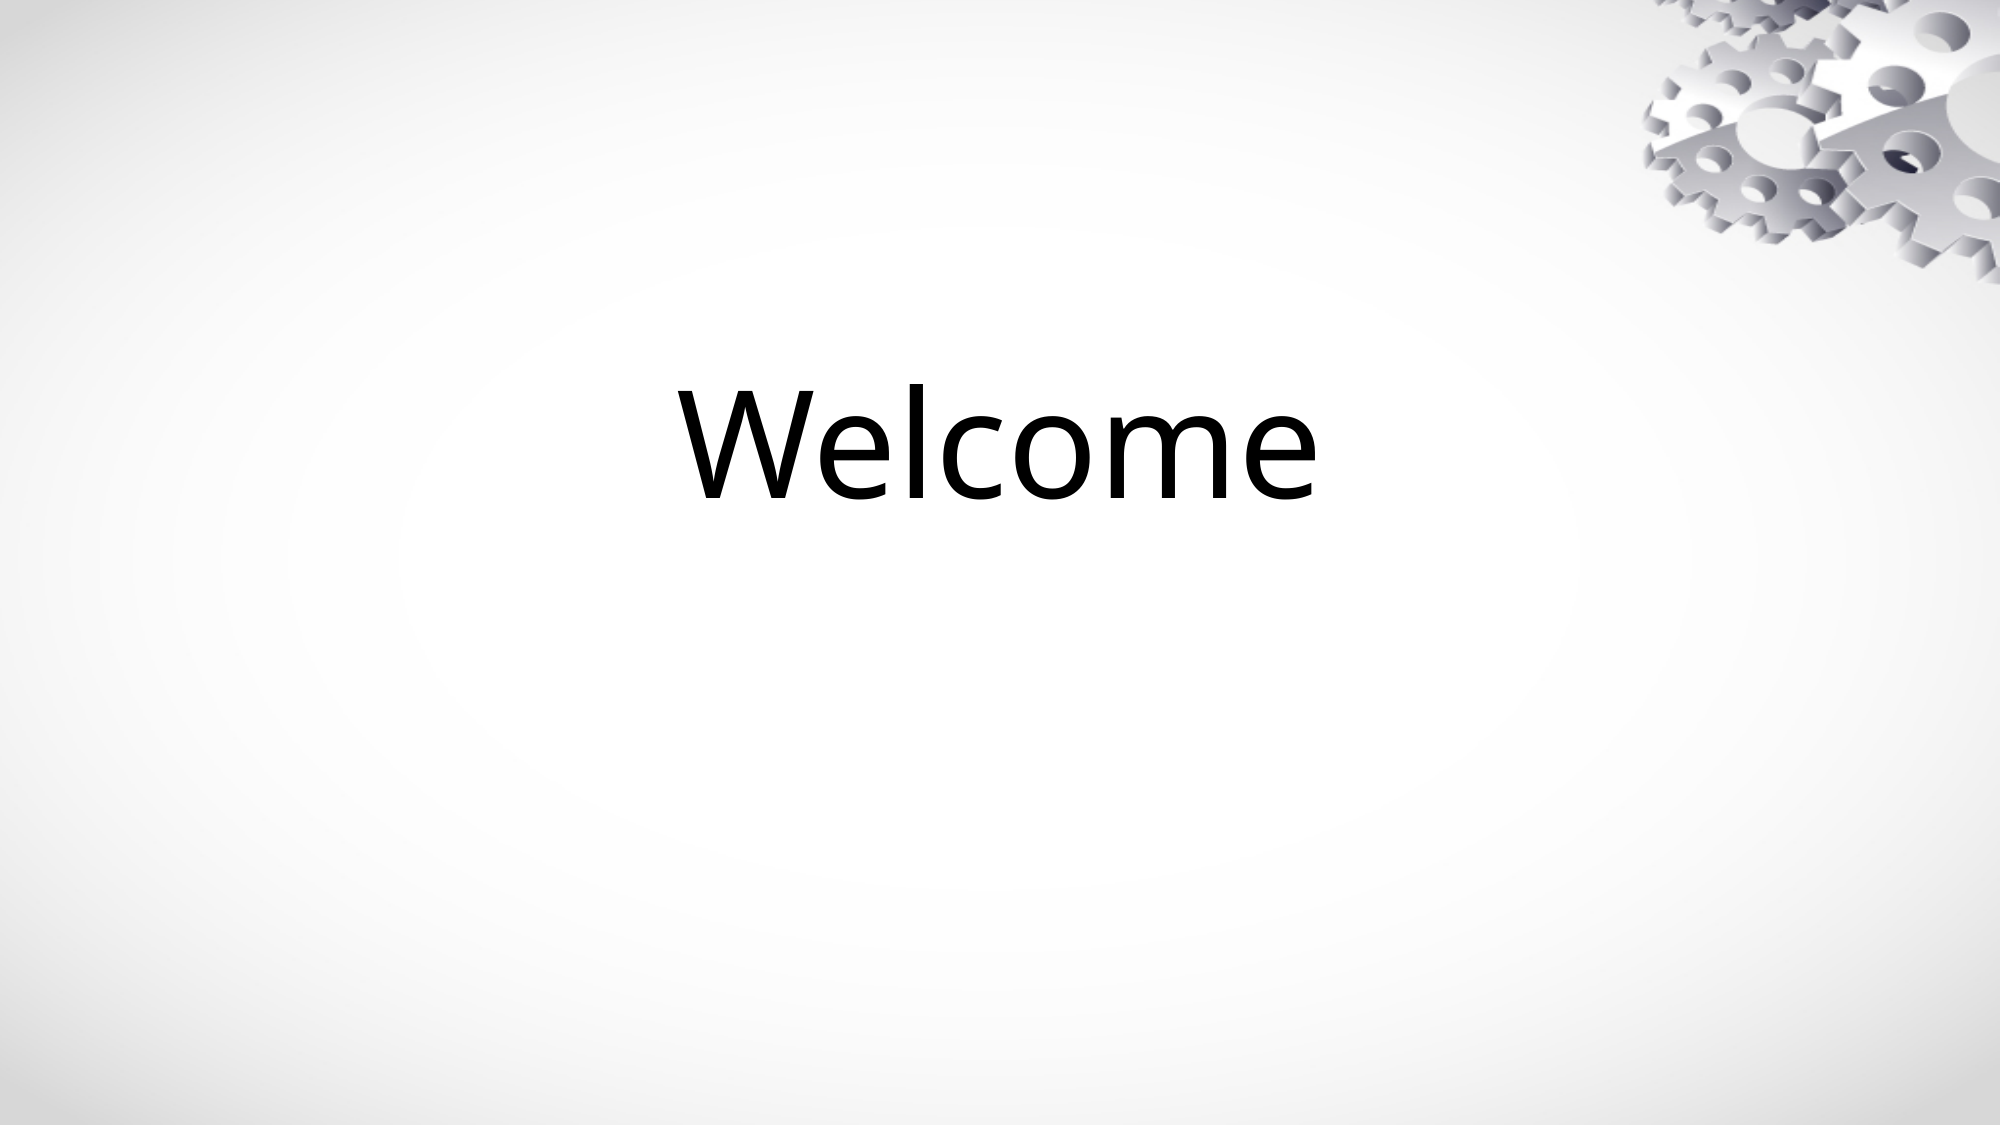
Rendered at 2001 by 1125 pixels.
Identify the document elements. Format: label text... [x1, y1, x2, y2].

picture [0, 0, 2000, 1125]
title Welcome [137, 329, 1863, 547]
